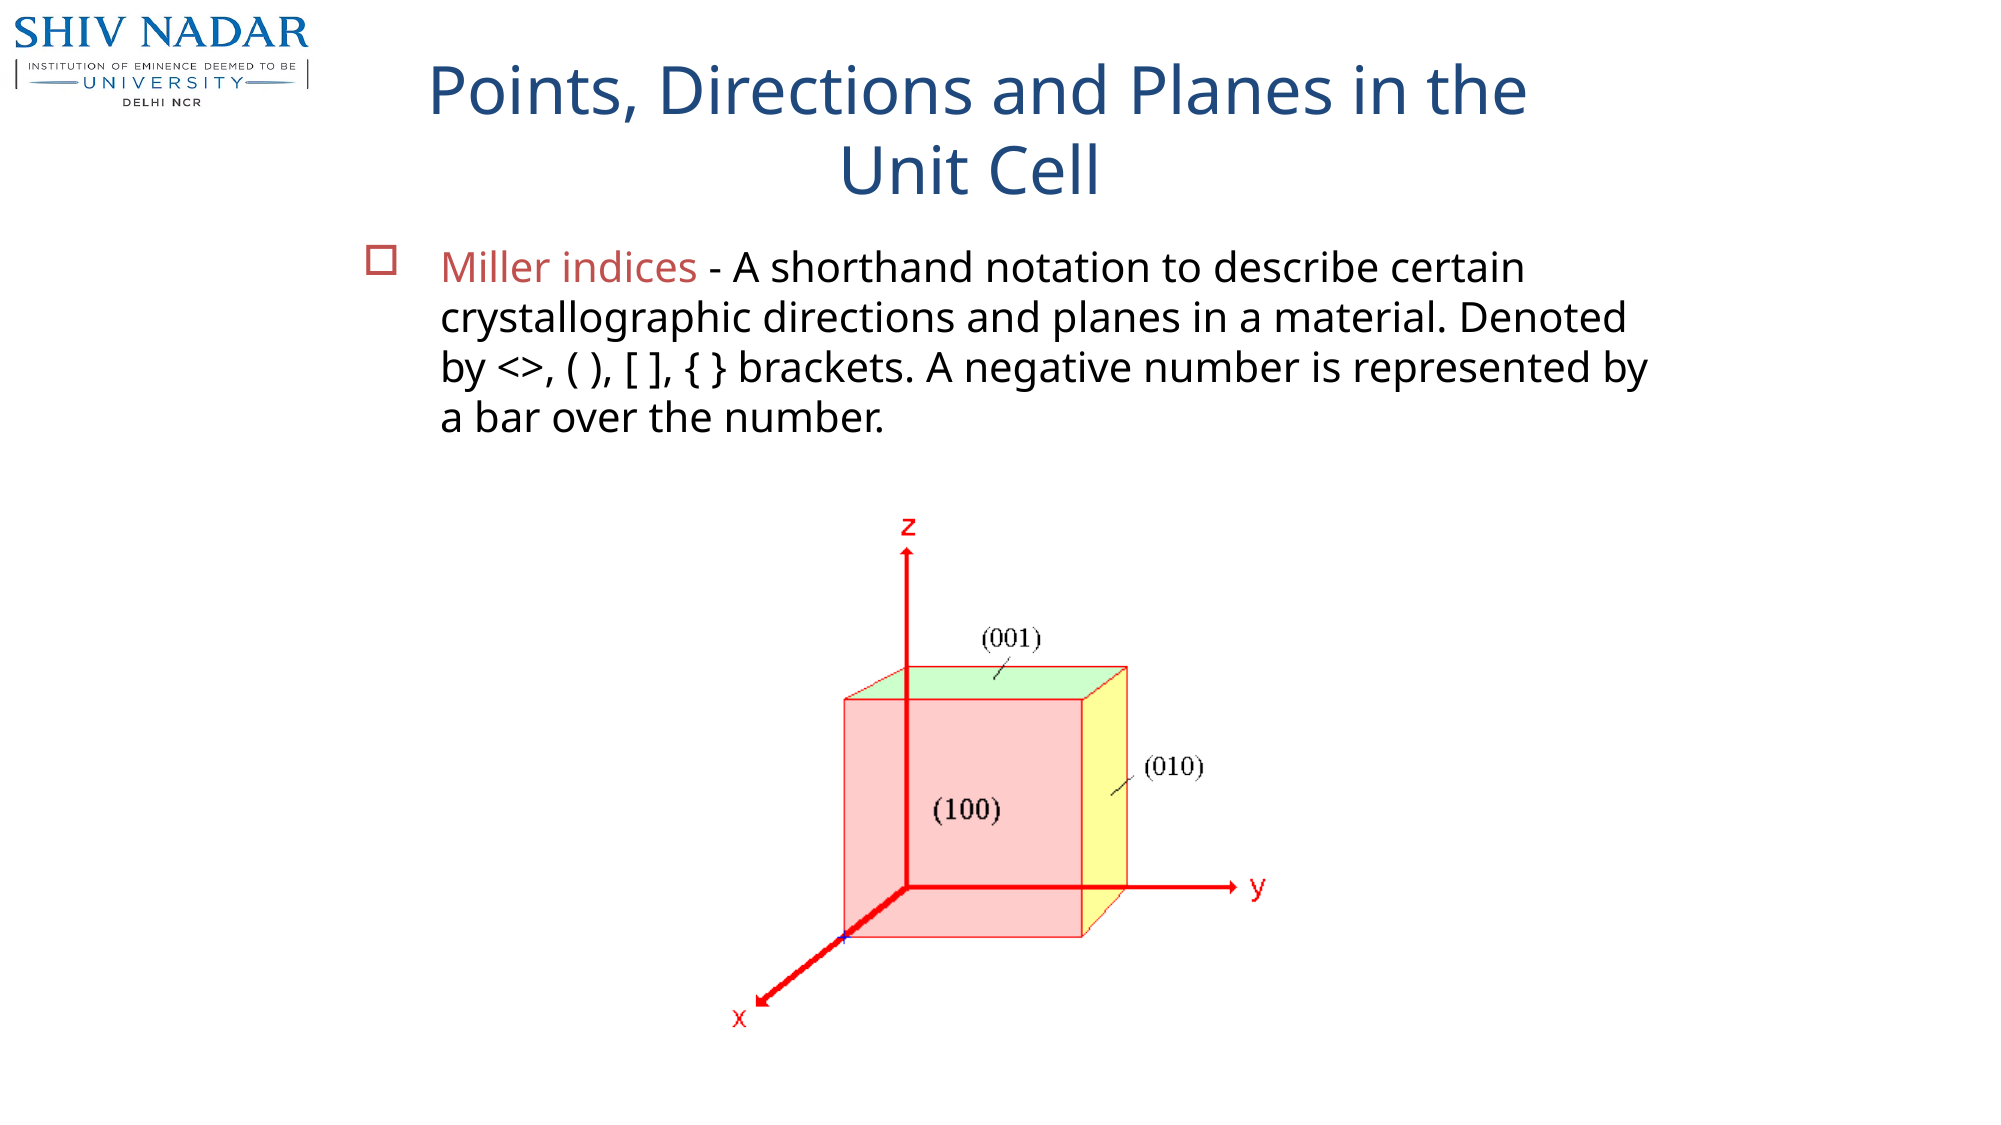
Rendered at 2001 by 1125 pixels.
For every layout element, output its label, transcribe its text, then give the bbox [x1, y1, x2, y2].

picture [0, 12, 325, 113]
text_box Points, Directions and Planes in the Unit Cell [354, 40, 1605, 215]
text_box Miller indices - A shorthand notation to describe certain crystallographic directions and planes in a material. Denoted by <>, ( ), [ ], { } brackets. A negative number is represented by a bar over the number. [348, 233, 1667, 481]
picture [695, 485, 1306, 1062]
